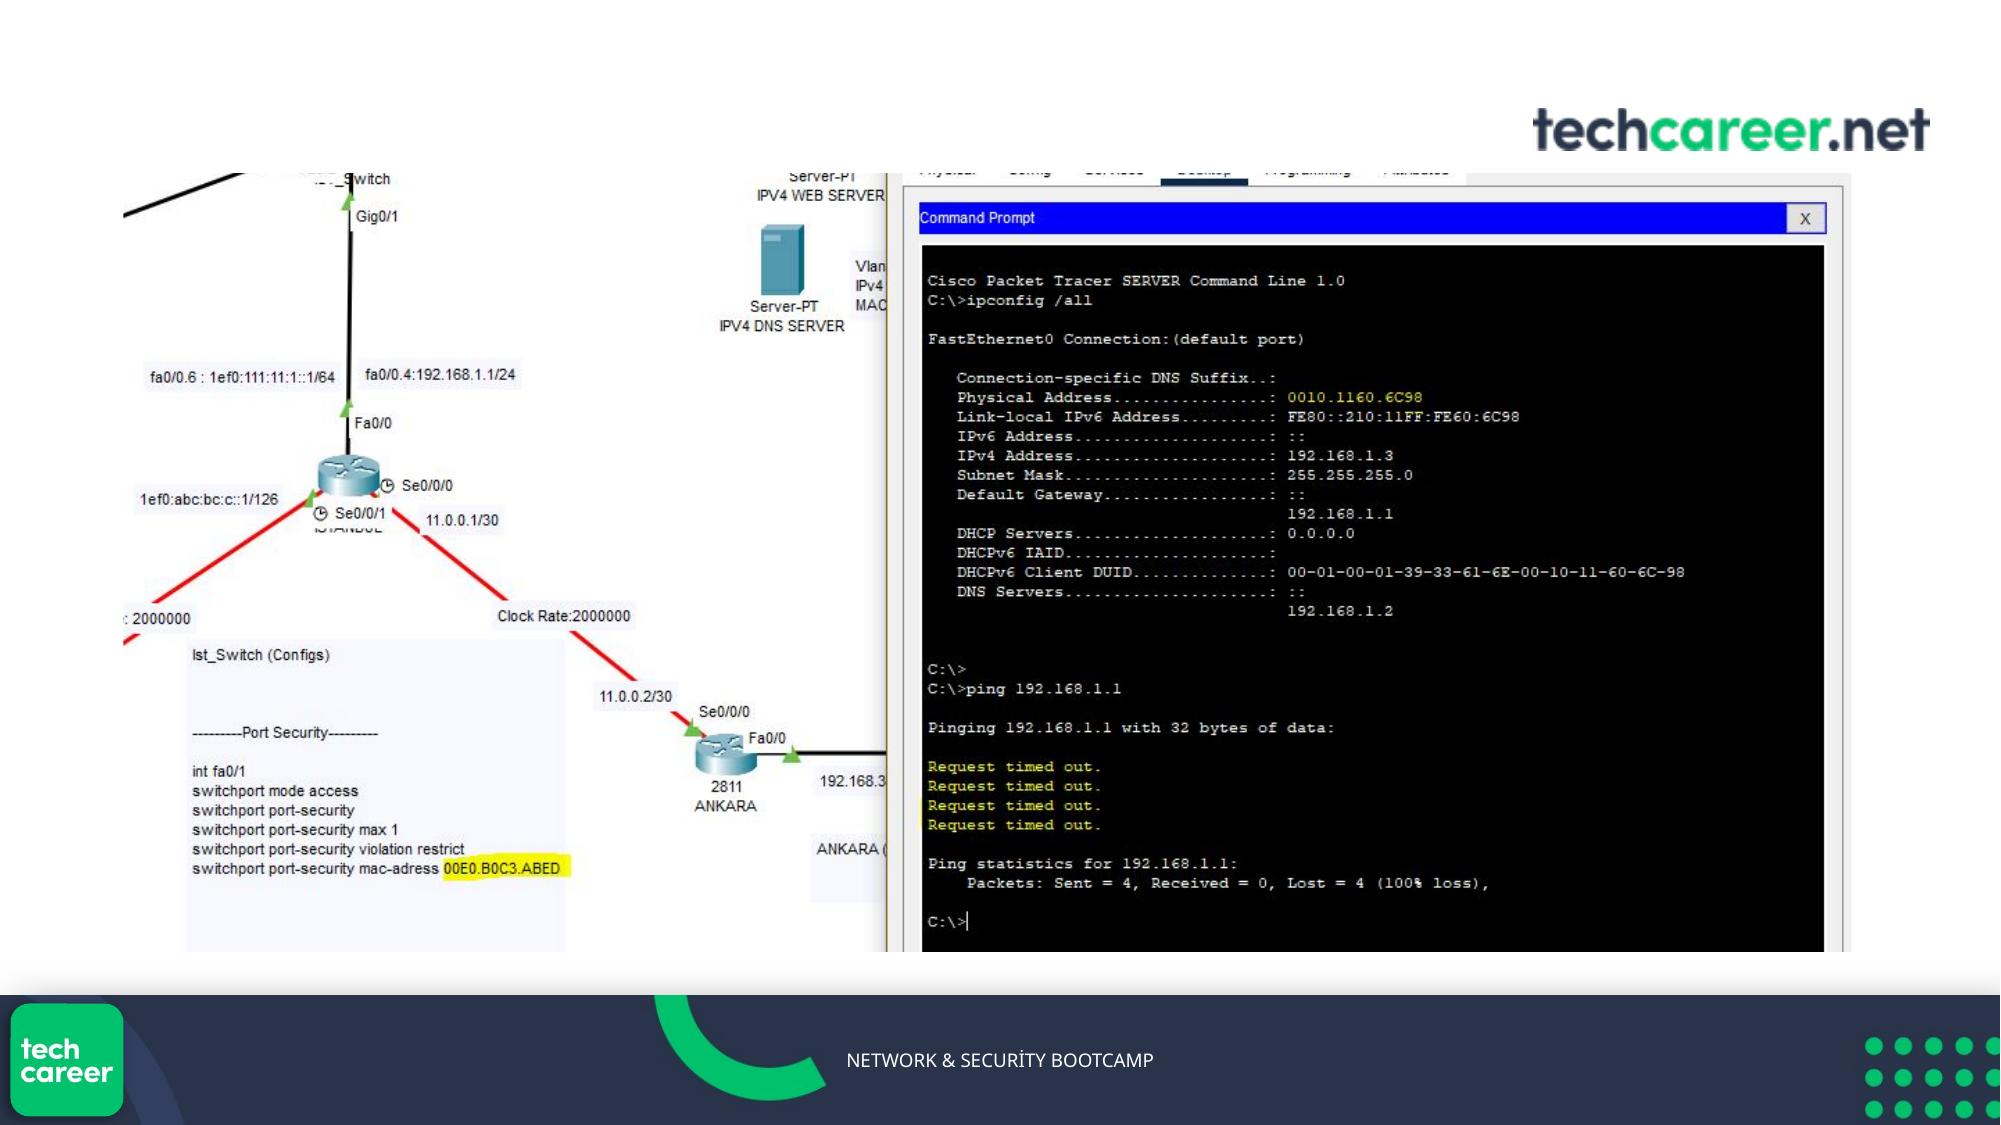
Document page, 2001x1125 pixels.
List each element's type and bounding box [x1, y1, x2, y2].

picture [122, 172, 1852, 952]
picture [0, 994, 2000, 1125]
picture [1533, 108, 1931, 151]
